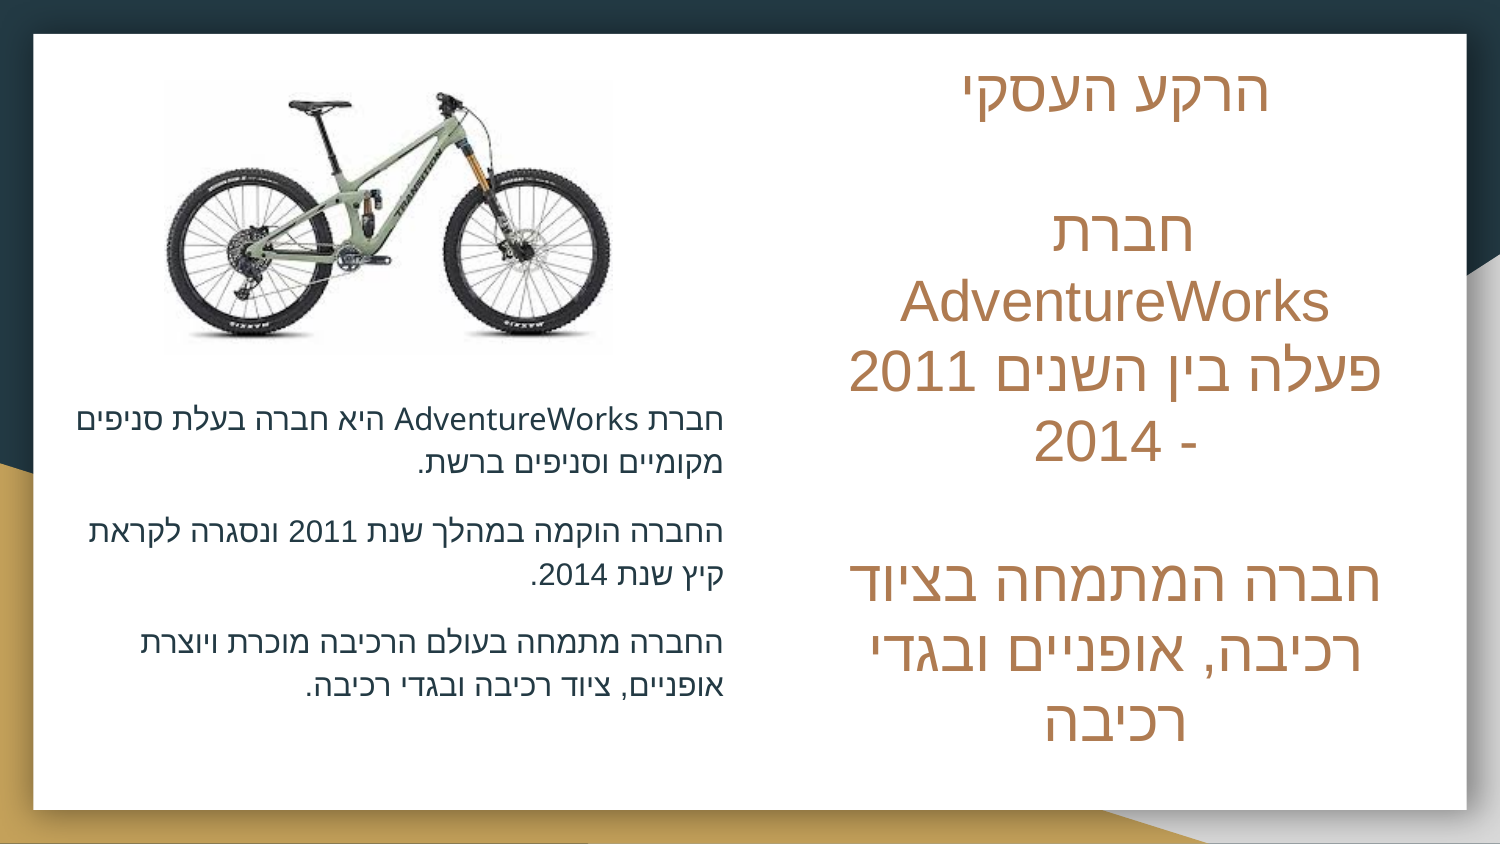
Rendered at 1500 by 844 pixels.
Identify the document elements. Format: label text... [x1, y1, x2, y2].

list חברת AdventureWorks היא חברה בעלת סניפים מקומיים וסניפים ברשת. החברה הוקמה במהלך שנת 2011 ונסגרה לקראת קיץ שנת 2014. החברה מתמחה בעולם הרכיבה מוכרת ויוצרת אופניים, ציוד רכיבה ובגדי רכיבה. [56, 379, 740, 844]
title הרקע העסקי חברת AdventureWorks פעלה בין השנים 2011 - 2014 חברה המתמחה בציוד רכיבה, אופניים ובגדי רכיבה [828, 175, 1404, 630]
picture [163, 80, 613, 355]
